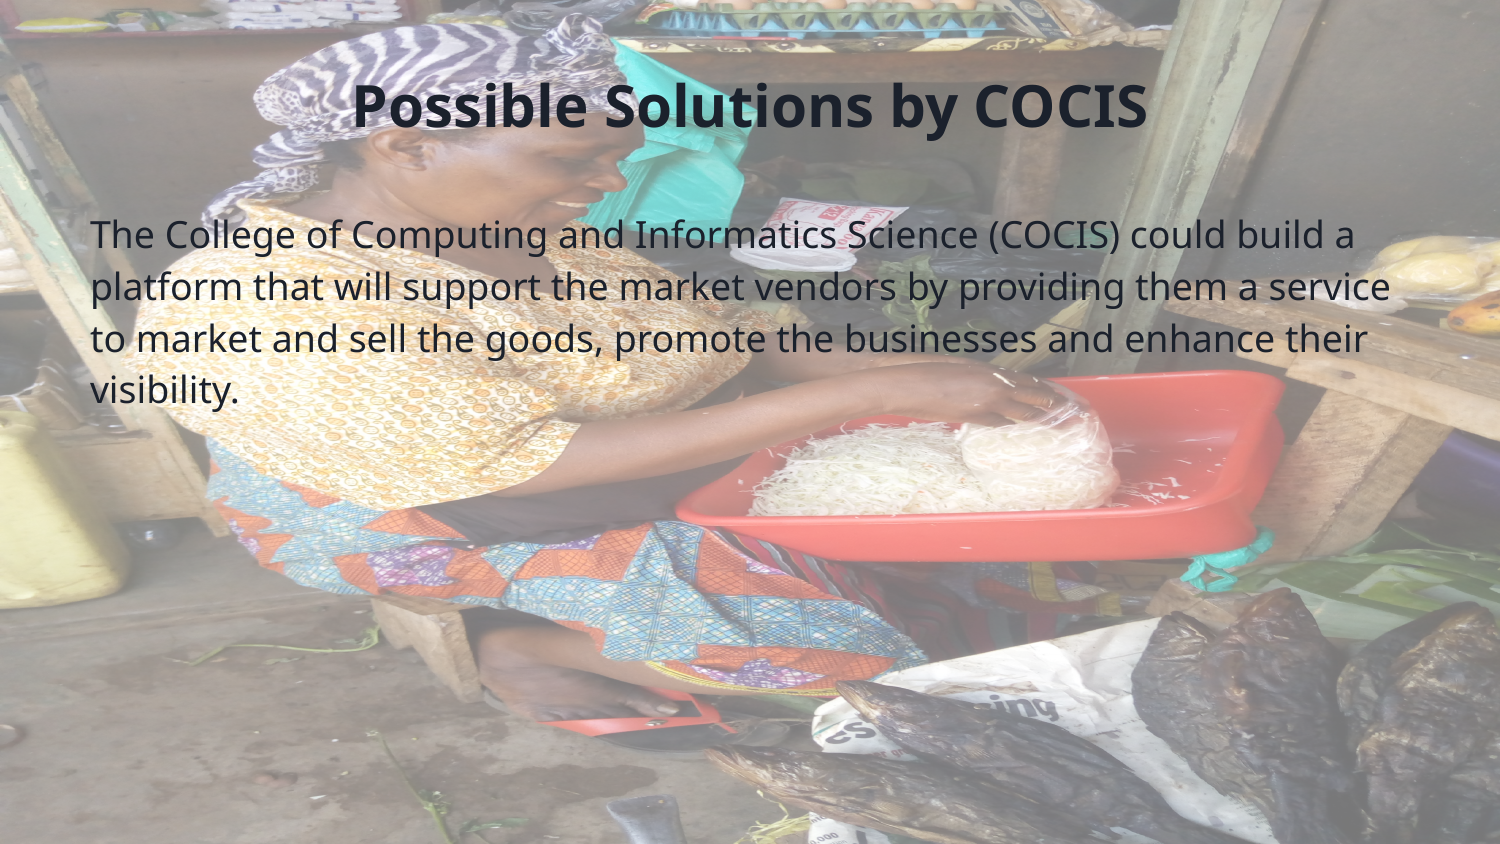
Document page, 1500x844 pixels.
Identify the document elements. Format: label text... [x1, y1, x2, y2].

title Possible Solutions by COCIS [75, 33, 1425, 175]
list The College of Computing and Informatics Science (COCIS) could build a platform that will support the market vendors by providing them a service to market and sell the goods, promote the businesses and enhance their visibility. [75, 196, 1425, 754]
